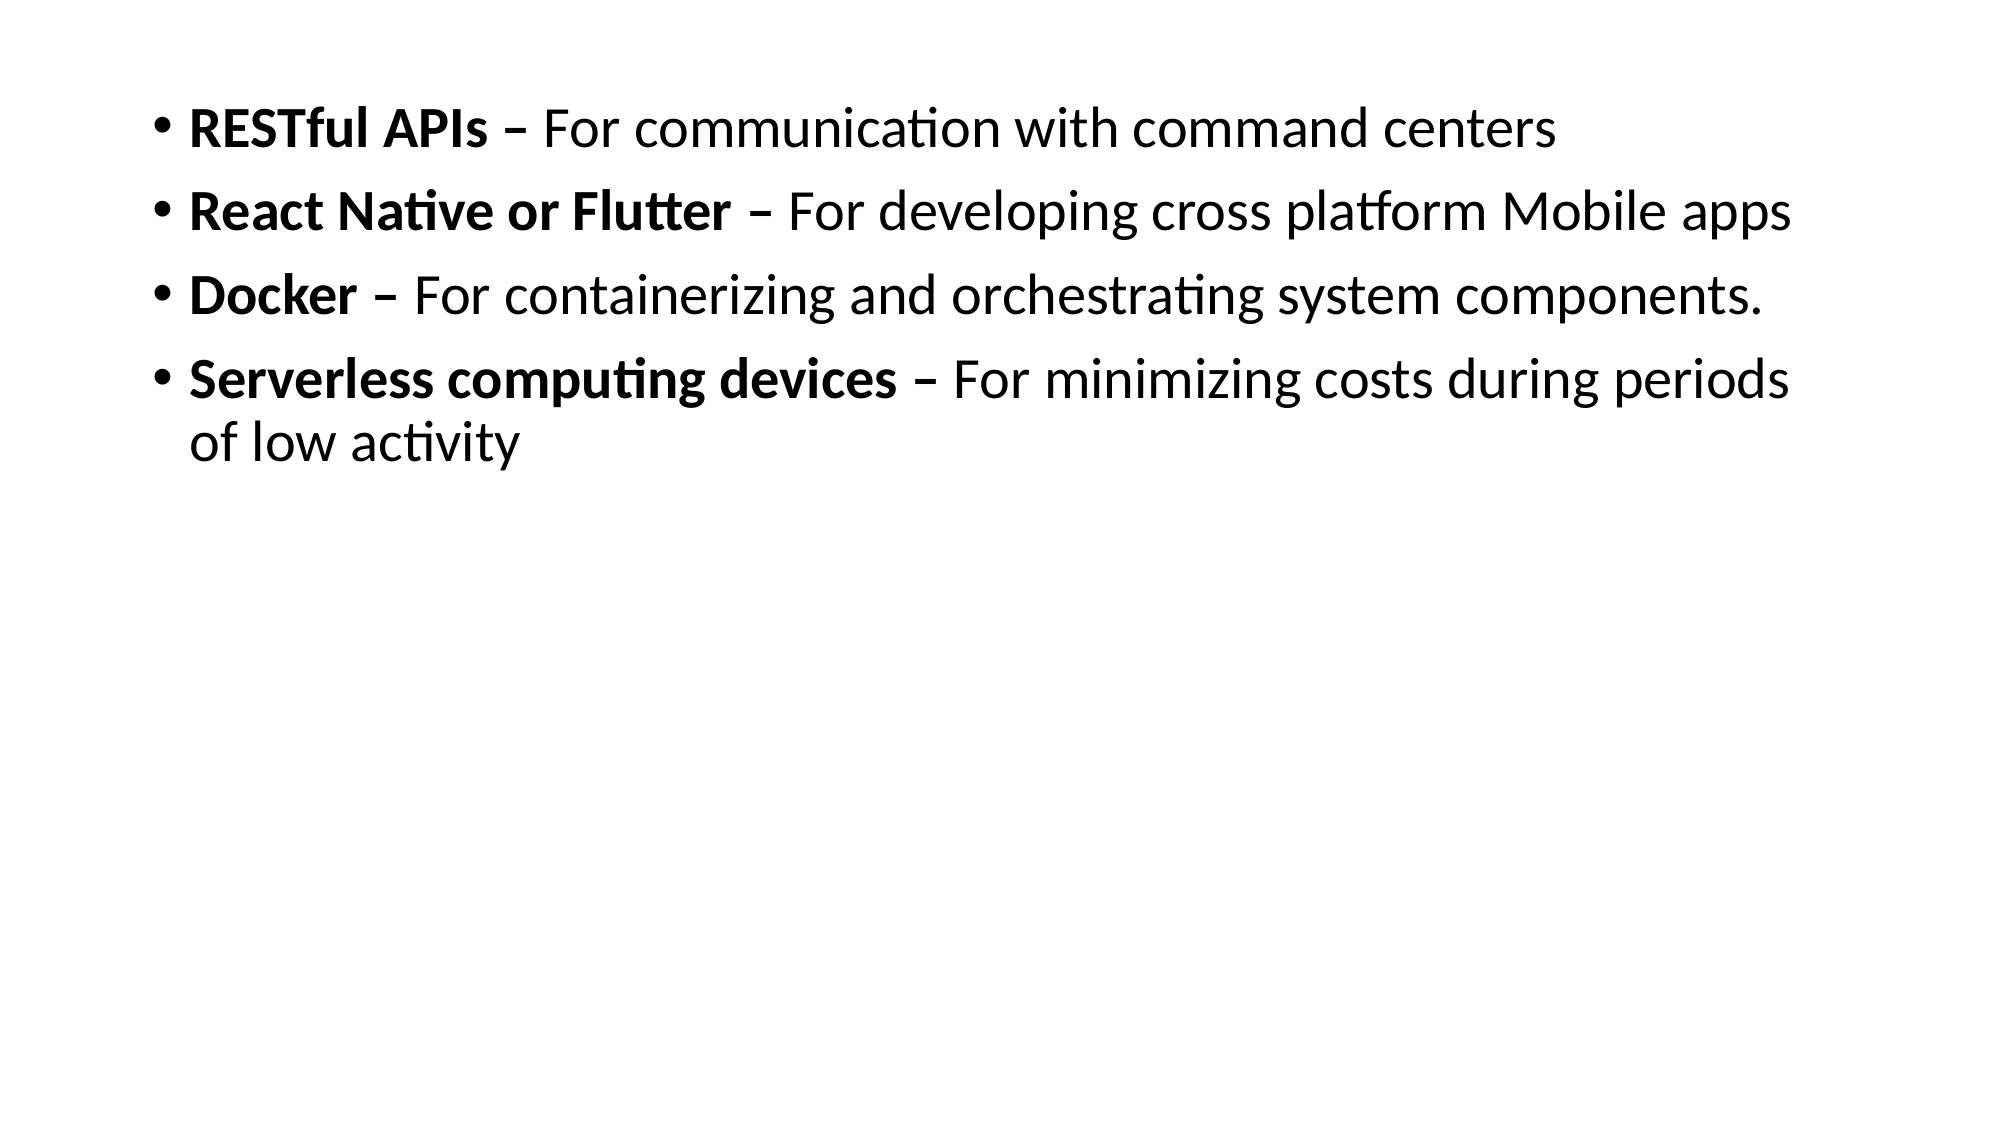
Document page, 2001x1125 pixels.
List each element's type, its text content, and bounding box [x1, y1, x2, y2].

list RESTful APIs – For communication with command centers React Native or Flutter – For developing cross platform Mobile apps Docker – For containerizing and orchestrating system components. Serverless computing devices – For minimizing costs during periods of low activity [137, 89, 1863, 1037]
